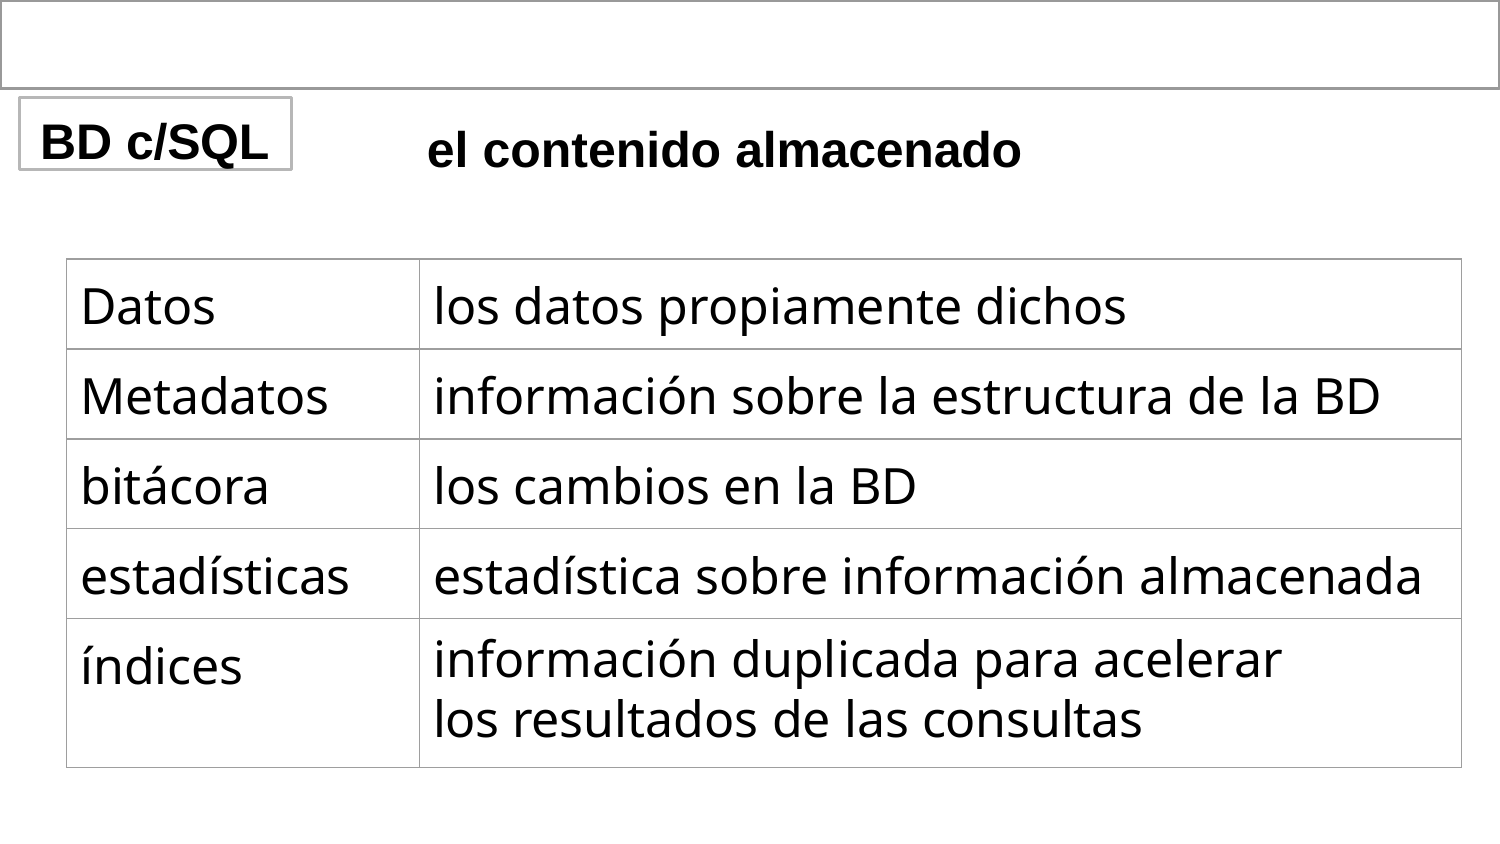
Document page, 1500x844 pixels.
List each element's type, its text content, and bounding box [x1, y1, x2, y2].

text_box BD c/SQL [19, 97, 292, 170]
table_cell índices [67, 619, 419, 767]
table_cell estadísticas [67, 529, 419, 618]
table_cell estadística sobre información almacenada [420, 529, 1461, 618]
table_cell Metadatos [67, 350, 419, 438]
text_box el contenido almacenado [424, 115, 1026, 178]
table_cell información sobre la estructura de la BD [420, 350, 1461, 438]
table_cell bitácora [67, 440, 419, 528]
table_cell información duplicada para acelerar los resultados de las consultas [420, 619, 1461, 767]
table_header Datos [67, 260, 419, 348]
table_header los datos propiamente dichos [420, 260, 1461, 348]
table_cell los cambios en la BD [420, 440, 1461, 528]
